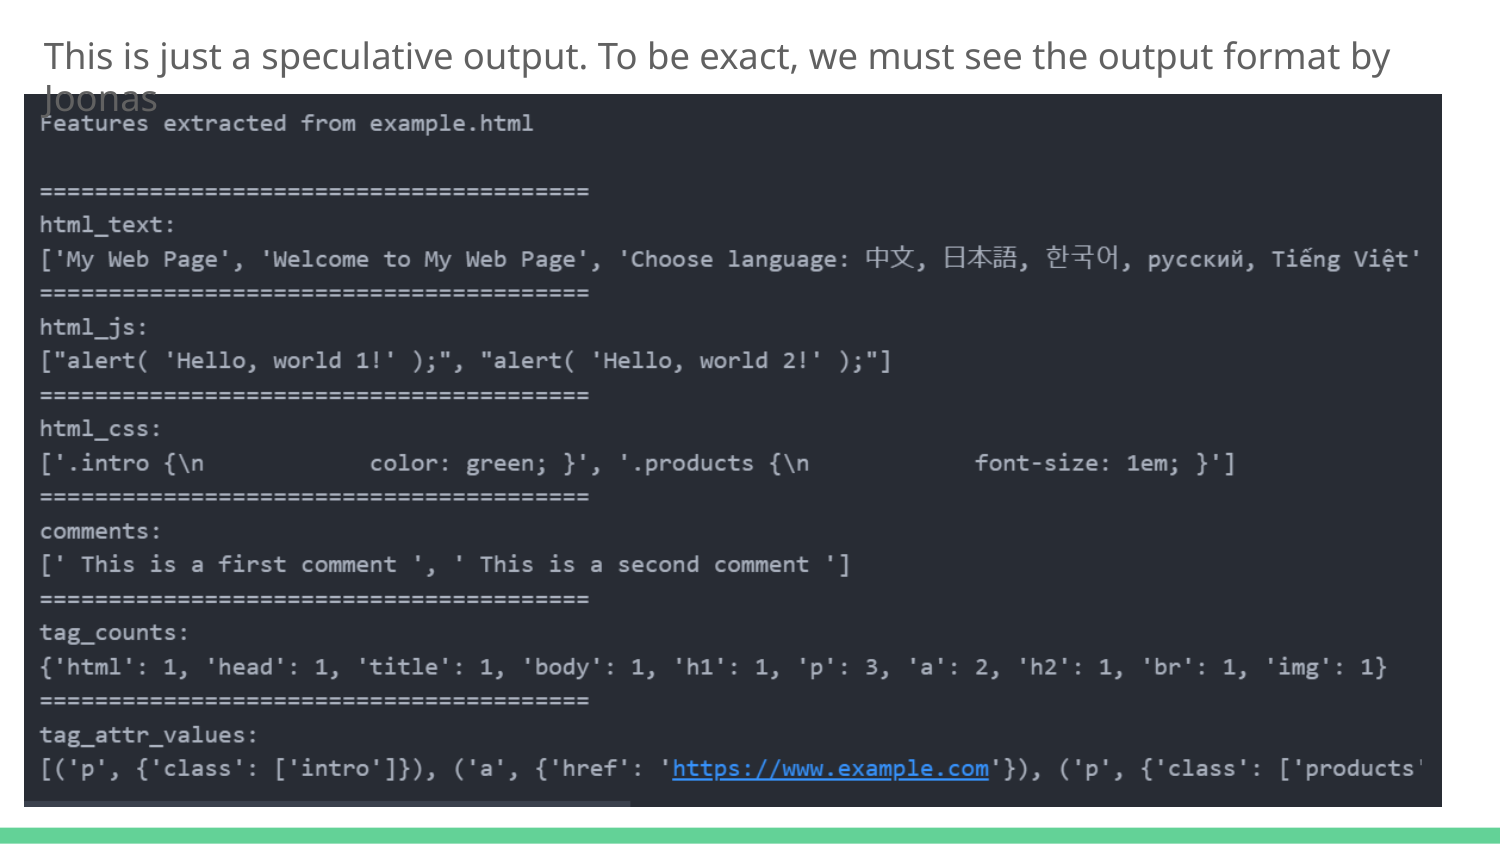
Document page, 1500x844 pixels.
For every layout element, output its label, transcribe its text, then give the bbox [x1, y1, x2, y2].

text_box This is just a speculative output. To be exact, we must see the output format by Joonas [28, 21, 1471, 135]
picture [24, 93, 1443, 807]
